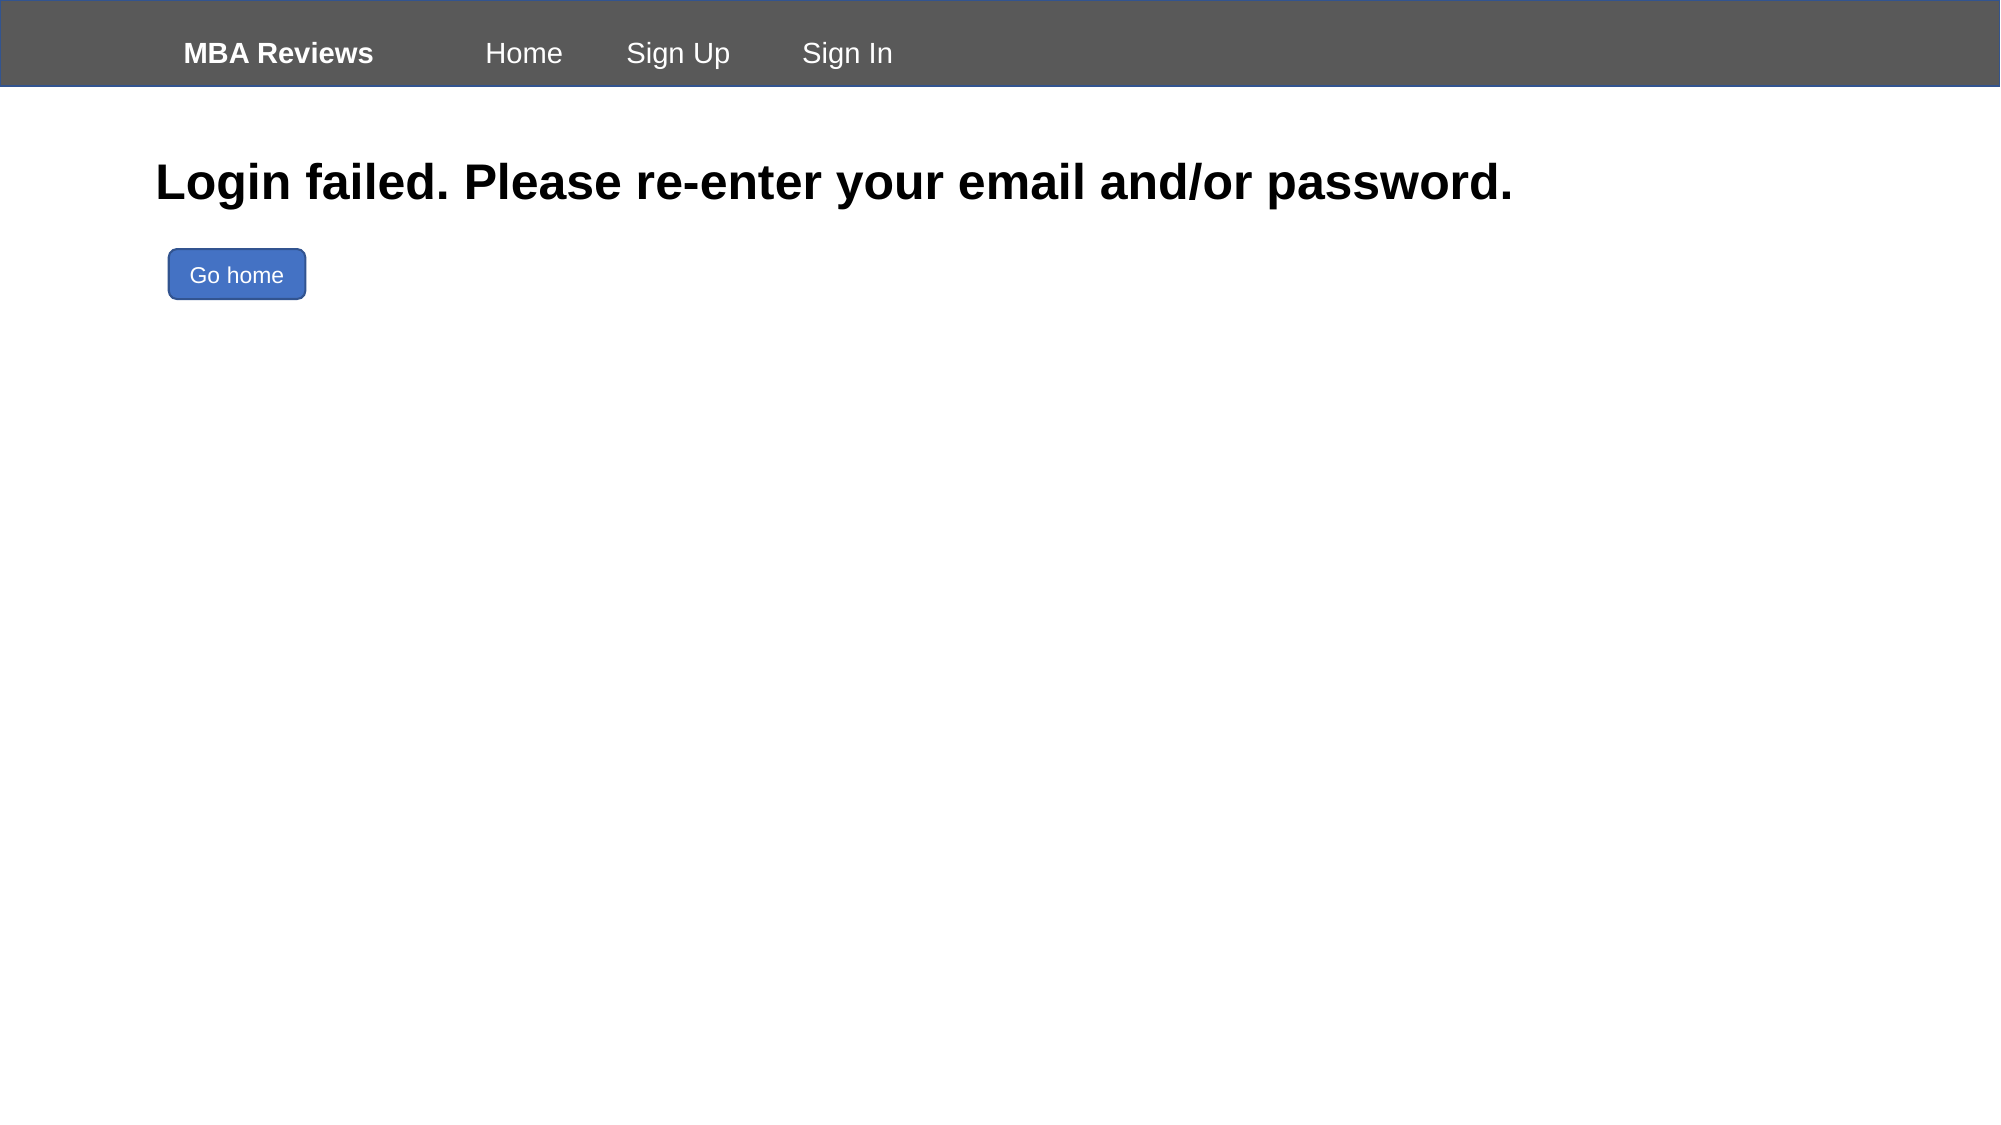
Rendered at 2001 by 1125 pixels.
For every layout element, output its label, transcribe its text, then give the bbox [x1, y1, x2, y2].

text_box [168, 27, 933, 78]
text_box Go home [167, 248, 307, 301]
text_box [0, 0, 2000, 87]
text_box Login failed. Please re-enter your email and/or password. [140, 142, 1592, 217]
